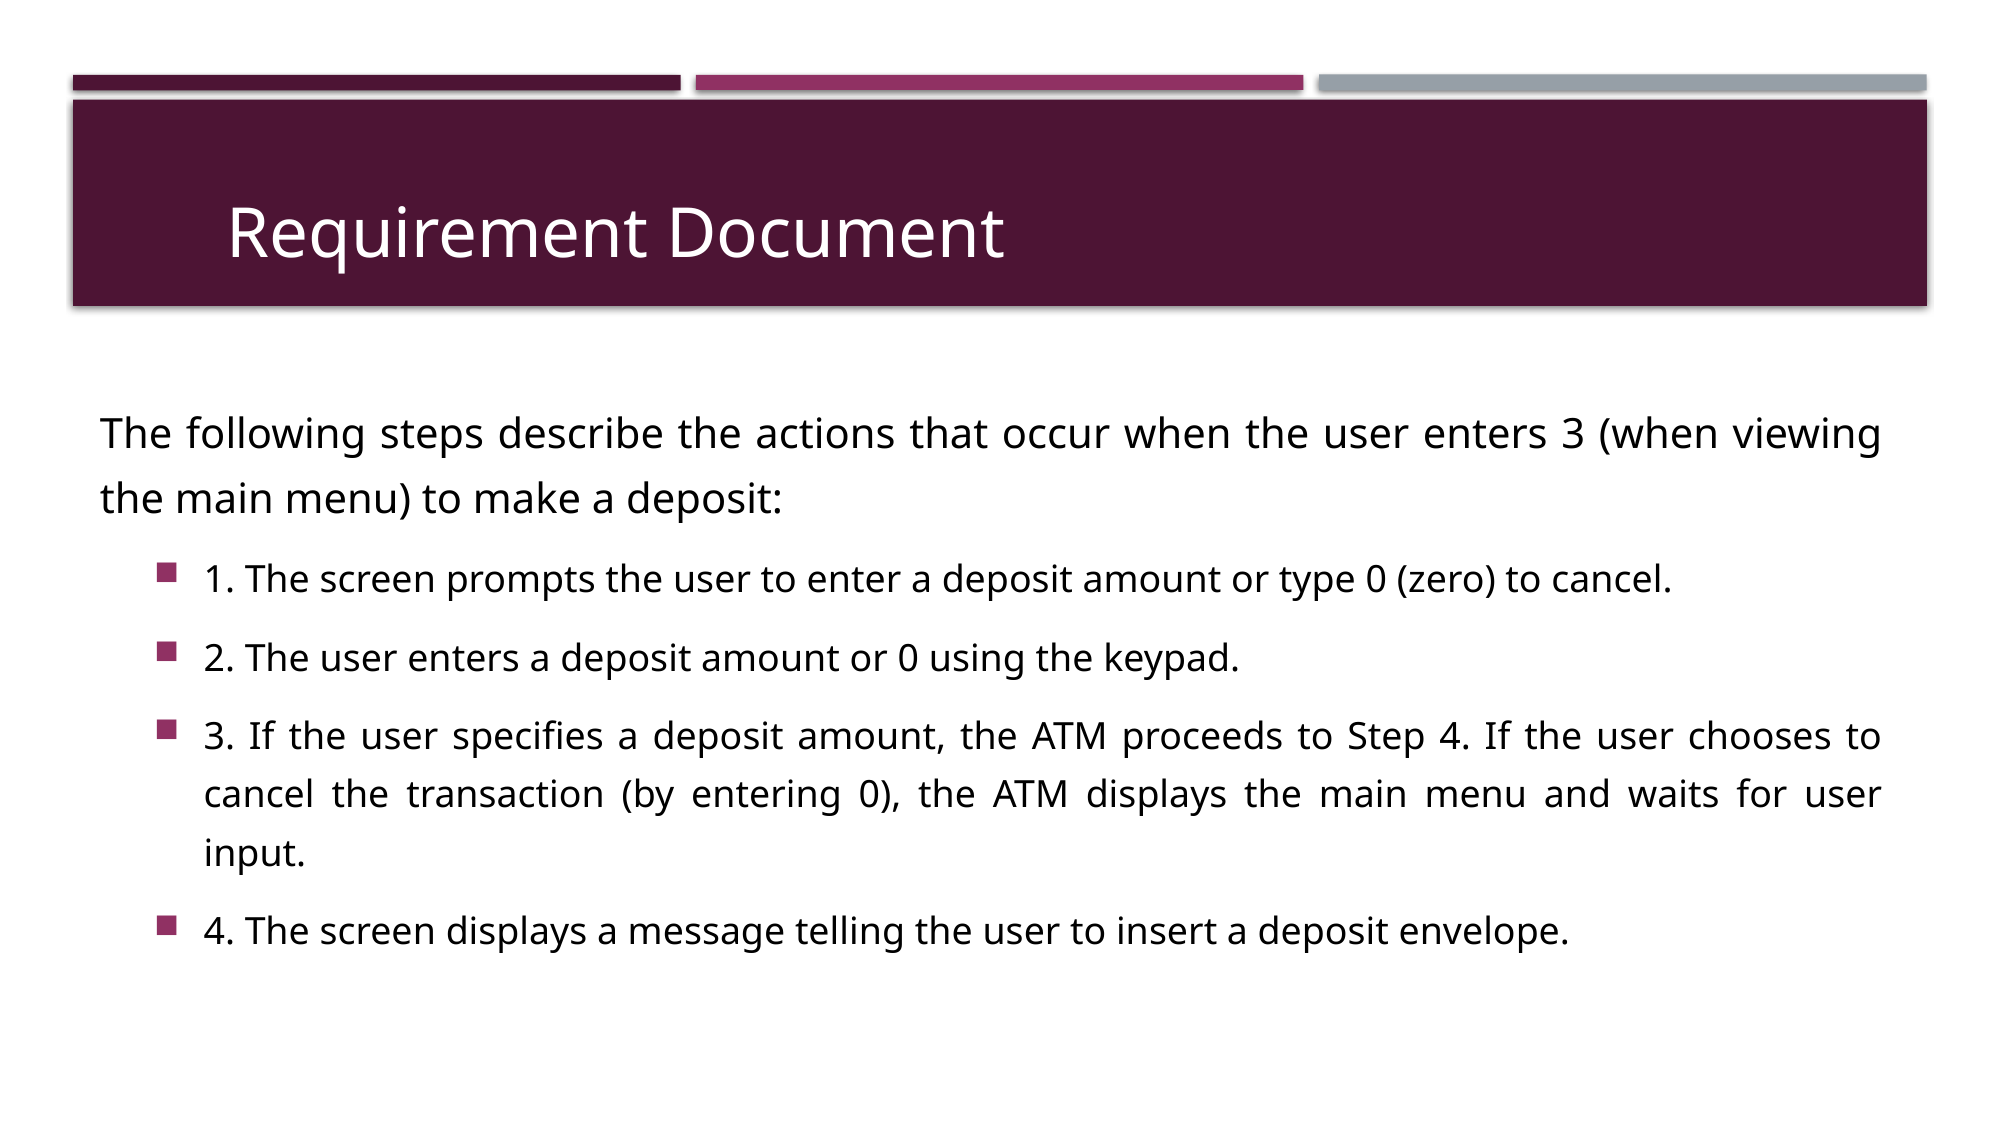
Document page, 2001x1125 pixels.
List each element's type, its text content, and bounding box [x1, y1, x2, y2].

text_box The following steps describe the actions that occur when the user enters 3 (when viewing the main menu) to make a deposit: 1. The screen prompts the user to enter a deposit amount or type 0 (zero) to cancel. 2. The user enters a deposit amount or 0 using the keypad. 3. If the user specifies a deposit amount, the ATM proceeds to Step 4. If the user chooses to cancel the transaction (by entering 0), the ATM displays the main menu and waits for user input. 4. The screen displays a message telling the user to insert a deposit envelope. [85, 322, 1899, 1093]
list Requirement Document [211, 154, 1093, 280]
